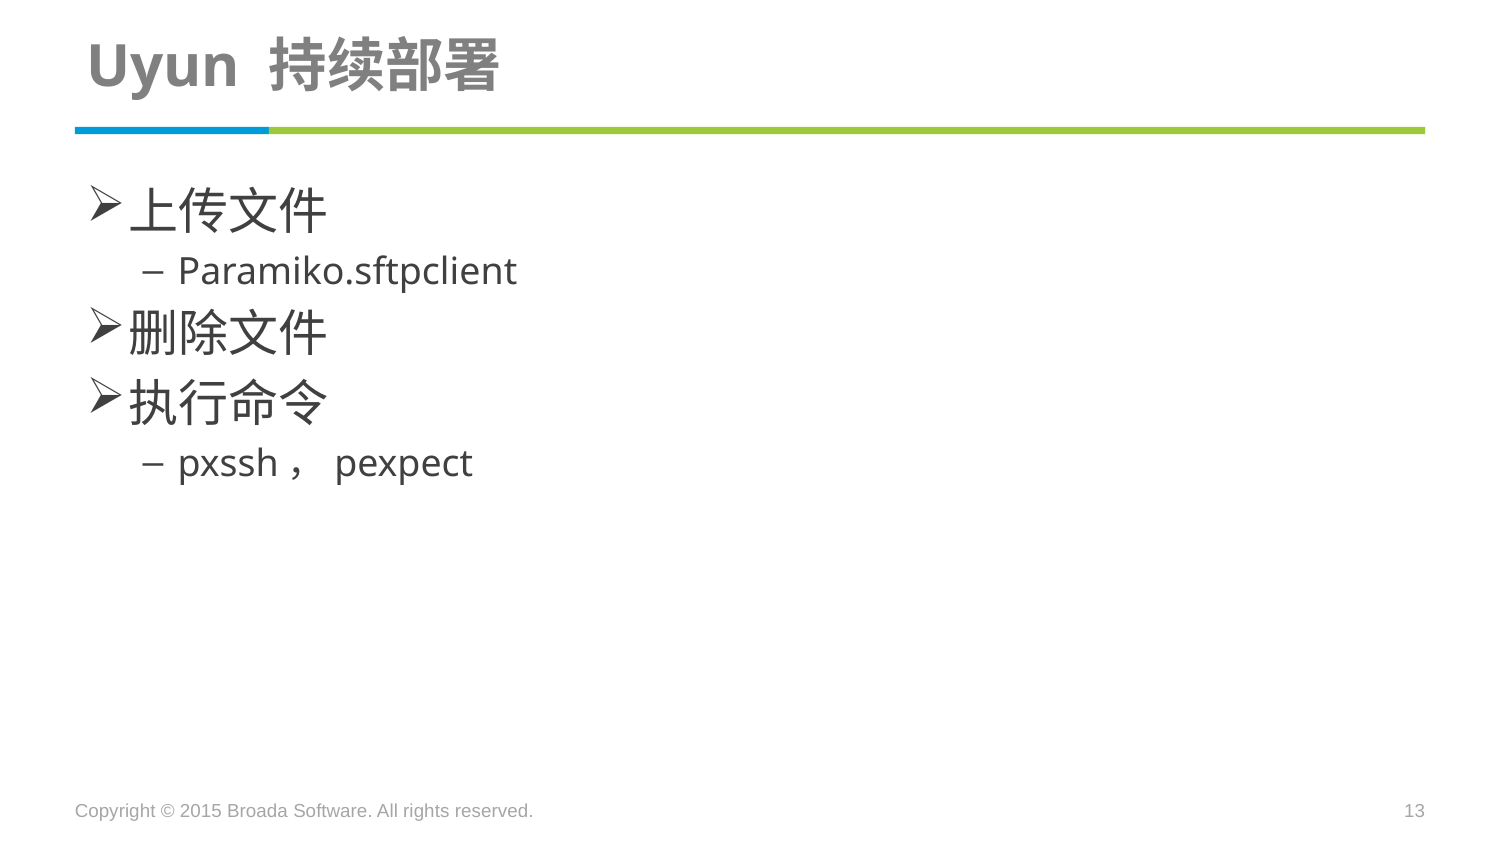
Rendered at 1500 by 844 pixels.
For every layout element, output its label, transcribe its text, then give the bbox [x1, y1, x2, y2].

title Uyun 持续部署 [74, 0, 1426, 127]
list 上传文件 Paramiko.sftpclient 删除文件 执行命令 pxssh，pexpect [75, 173, 1425, 777]
